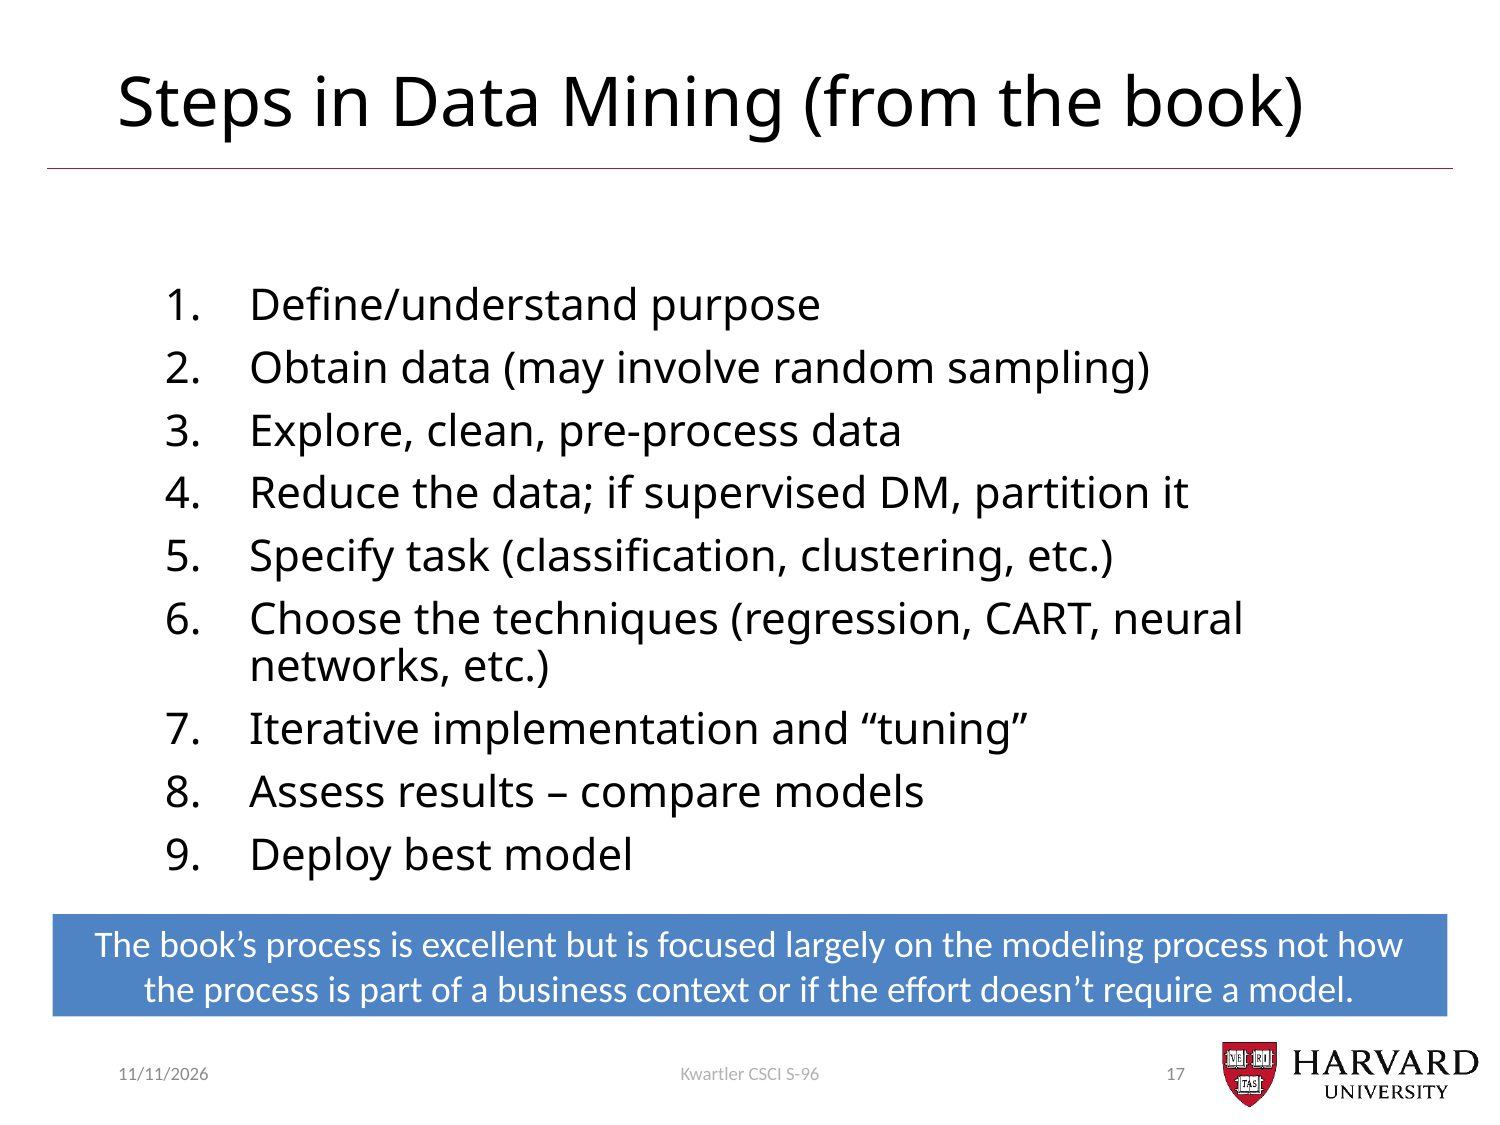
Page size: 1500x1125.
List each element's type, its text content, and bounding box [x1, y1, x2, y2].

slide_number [103, 1042, 441, 1103]
text_box The book’s process is excellent but is focused largely on the modeling process not how the process is part of a business context or if the effort doesn’t require a model. [52, 913, 1448, 1017]
picture [1200, 1024, 1500, 1125]
footer Kwartler CSCI S-96 [496, 1042, 1004, 1103]
text_box Define/understand purpose Obtain data (may involve random sampling) Explore, clean, pre-process data Reduce the data; if supervised DM, partition it Specify task (classification, clustering, etc.) Choose the techniques (regression, CART, neural networks, etc.) Iterative implementation and “tuning” Assess results – compare models Deploy best model [149, 275, 1425, 913]
slide_number 17 [1059, 1042, 1200, 1103]
title Steps in Data Mining (from the book) [103, 59, 1397, 157]
